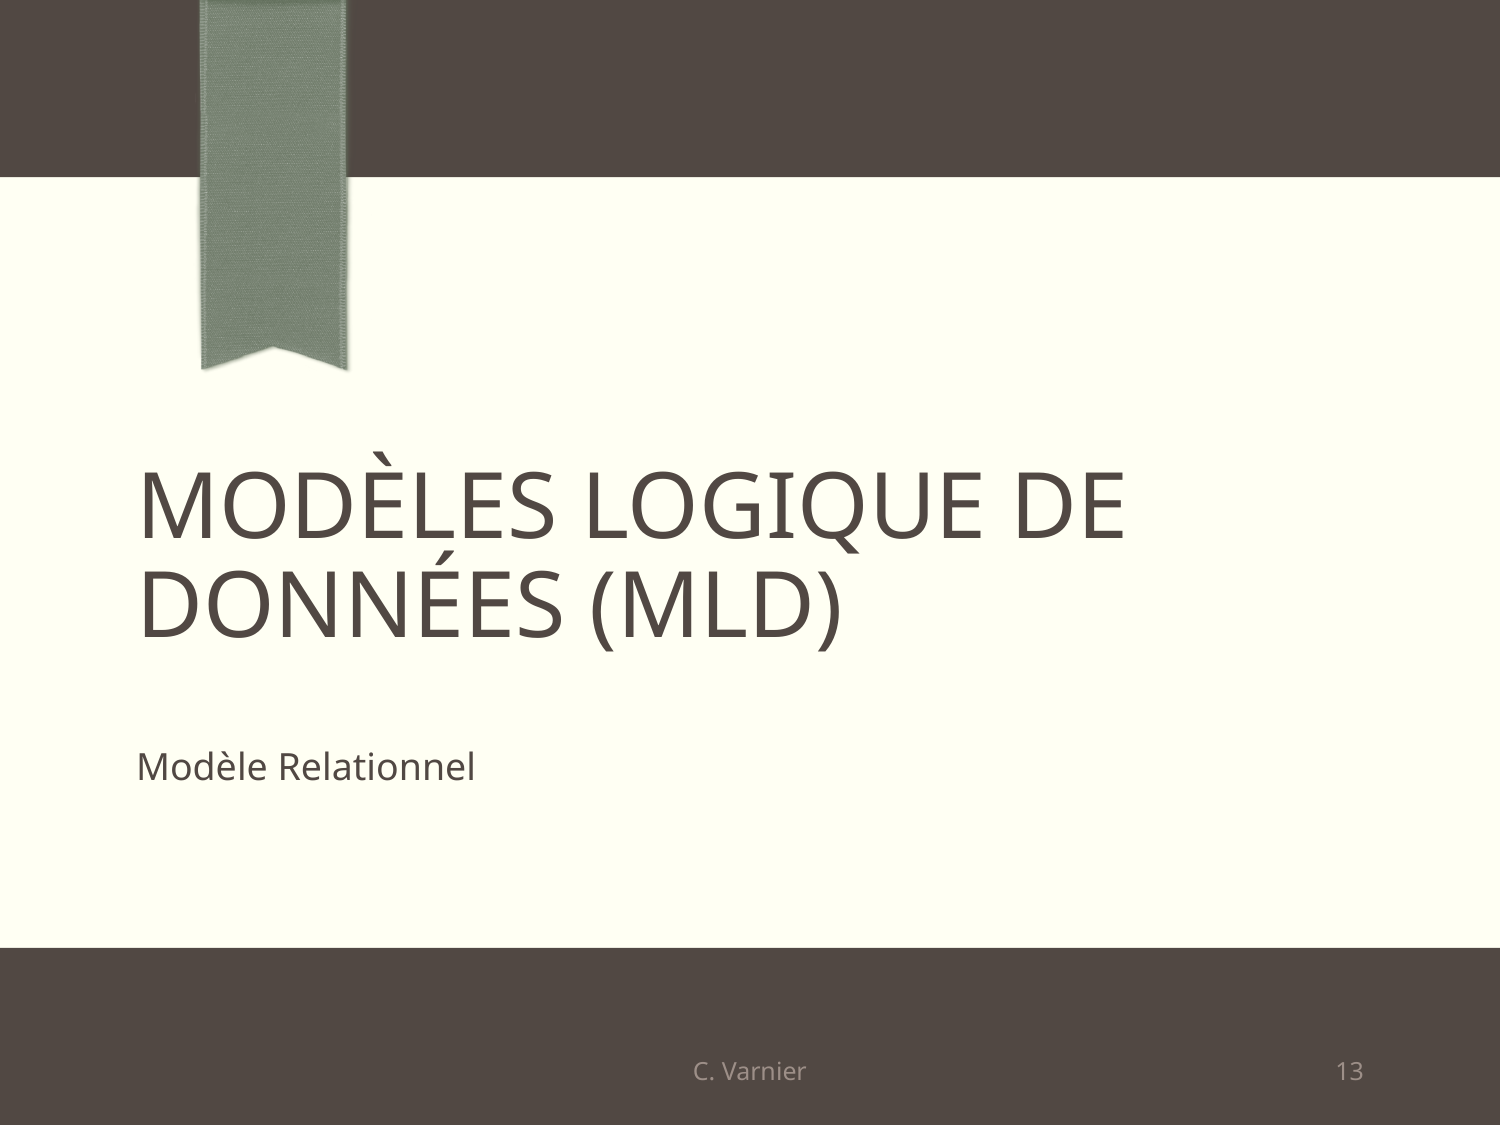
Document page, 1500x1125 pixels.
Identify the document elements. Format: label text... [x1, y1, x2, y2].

footer C. Varnier [361, 1042, 1138, 1103]
slide_number 13 [1138, 1042, 1364, 1103]
subtitle Modèle Relationnel [135, 740, 1379, 897]
title Modèles Logique de Données (MLD) [135, 376, 1379, 740]
